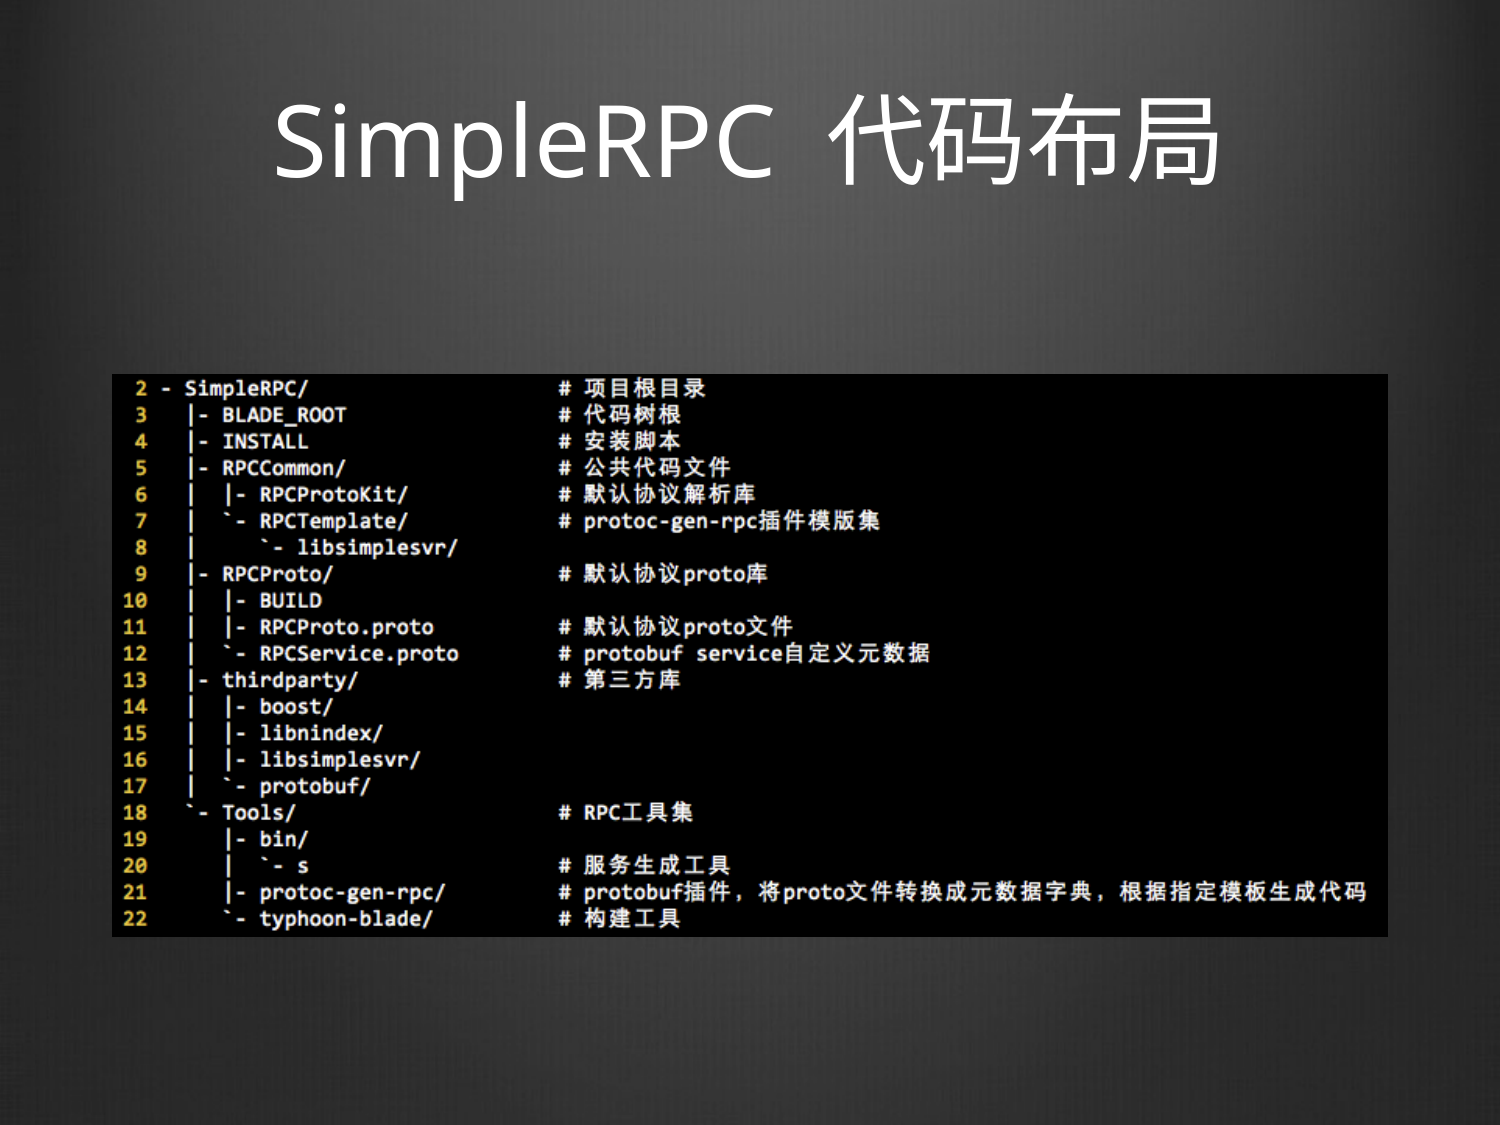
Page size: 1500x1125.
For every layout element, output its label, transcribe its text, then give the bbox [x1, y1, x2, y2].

title SimpleRPC 代码布局 [112, 19, 1388, 255]
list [112, 306, 1388, 1005]
